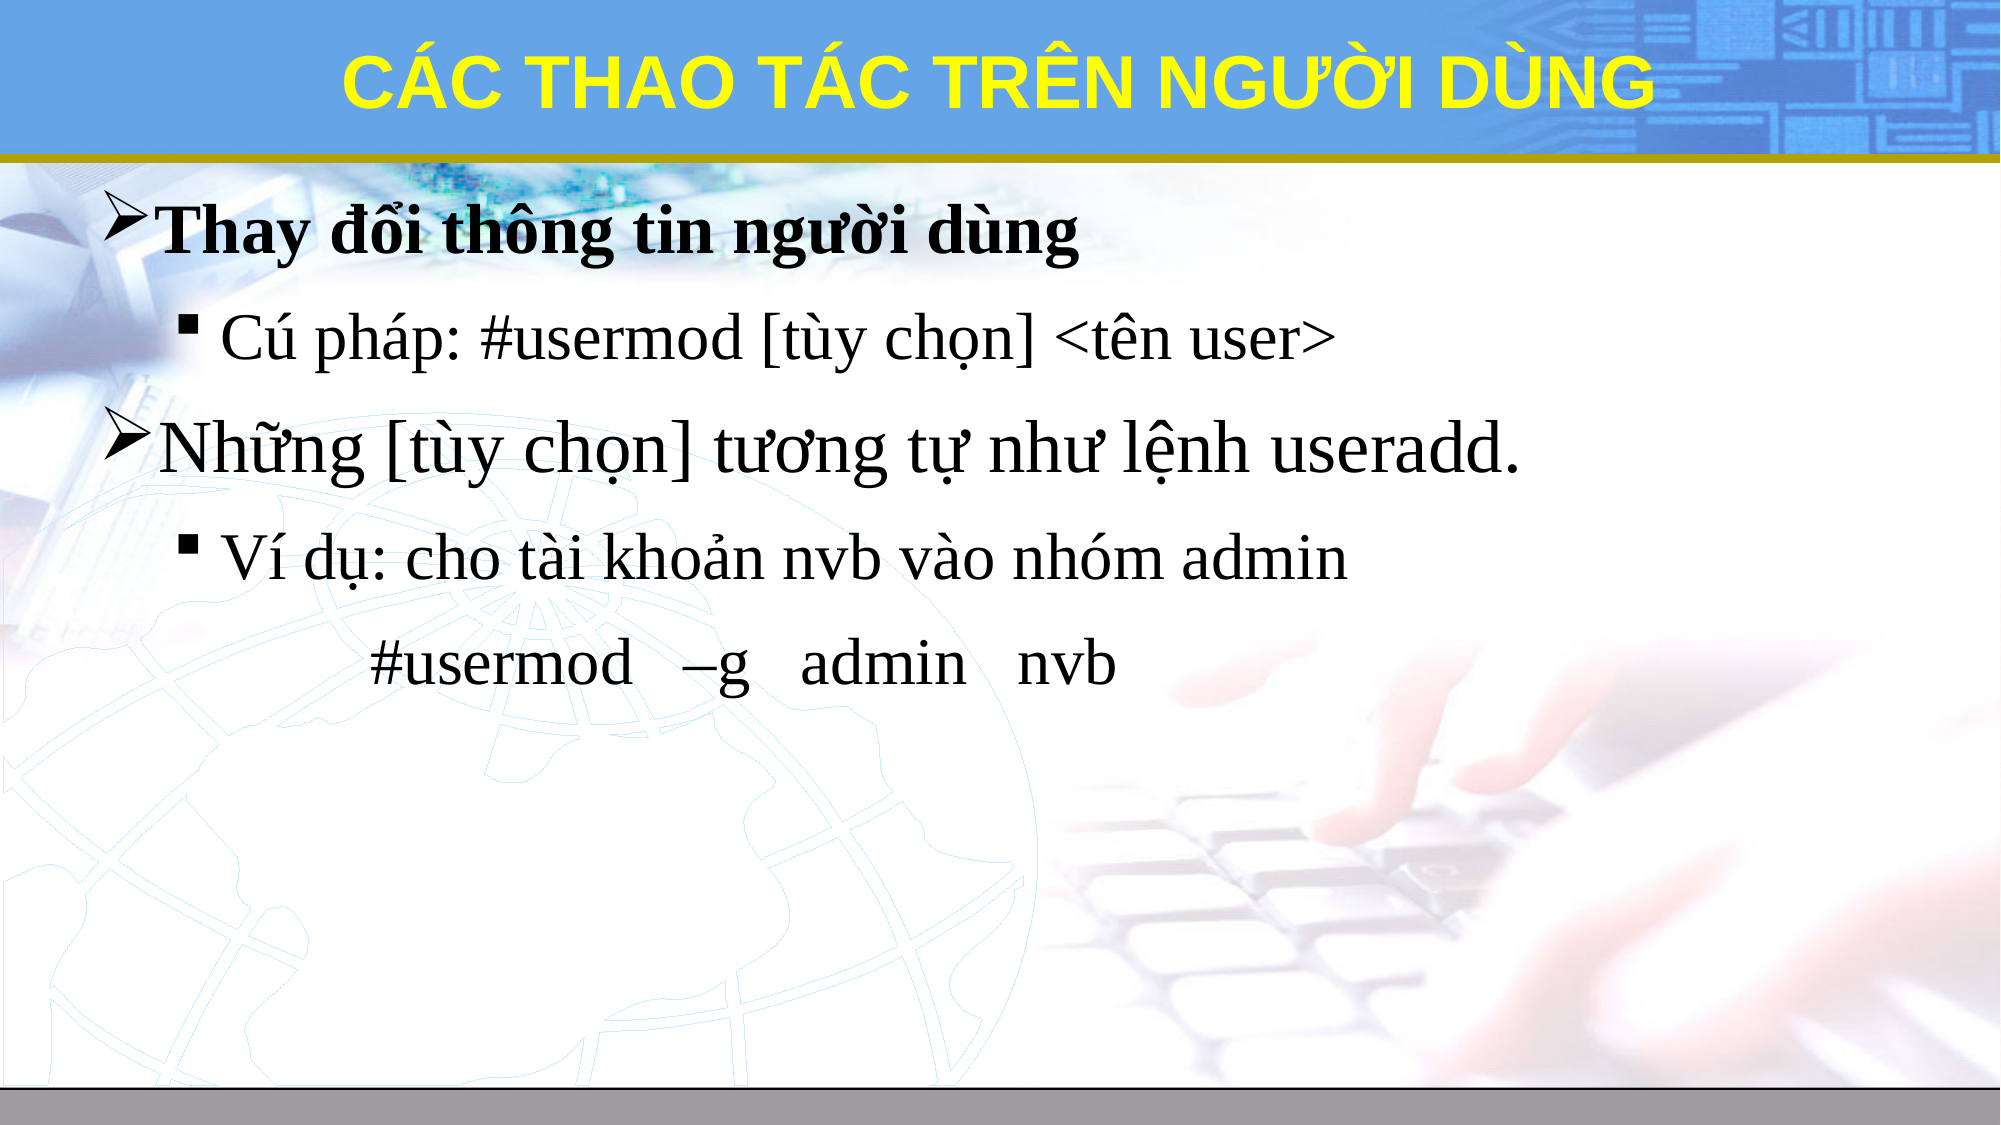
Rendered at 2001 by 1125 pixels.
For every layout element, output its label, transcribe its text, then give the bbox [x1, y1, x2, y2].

list Thay đổi thông tin người dùng Cú pháp: #usermod [tùy chọn] <tên user> Những [tùy chọn] tương tự như lệnh useradd. Ví dụ: cho tài khoản nvb vào nhóm admin #usermod –g admin nvb [83, 174, 1967, 1075]
title CÁC THAO TÁC TRÊN NGƯỜI DÙNG [0, 9, 2000, 148]
picture [0, 0, 2001, 1125]
